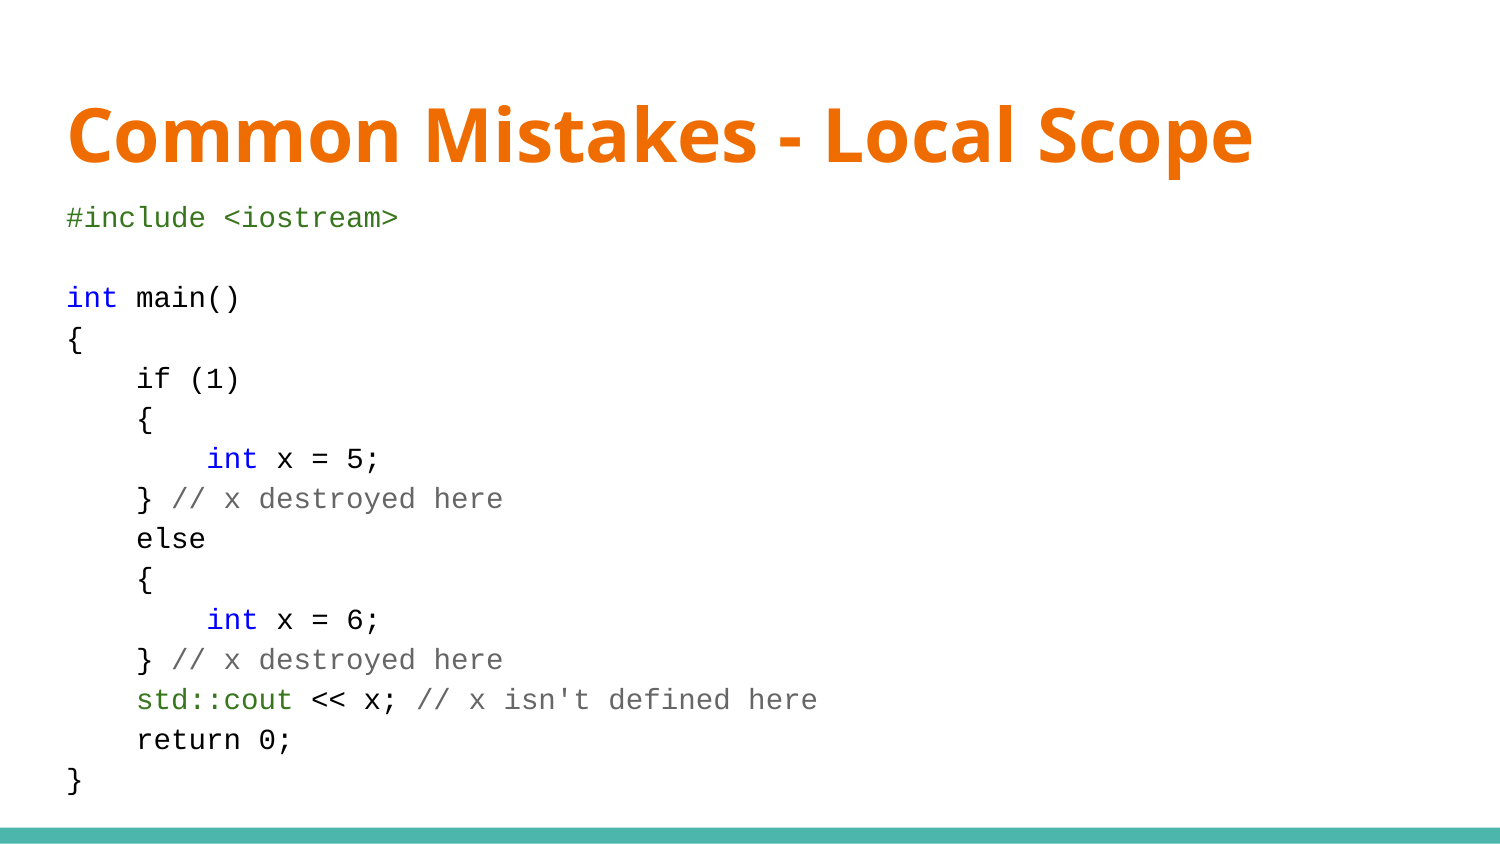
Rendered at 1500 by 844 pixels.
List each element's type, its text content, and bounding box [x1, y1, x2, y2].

list #include <iostream> int main() { if (1) { int x = 5; } // x destroyed here else { int x = 6; } // x destroyed here std::cout << x; // x isn't defined here return 0; } [51, 178, 1449, 808]
title Common Mistakes - Local Scope [51, 72, 1449, 178]
